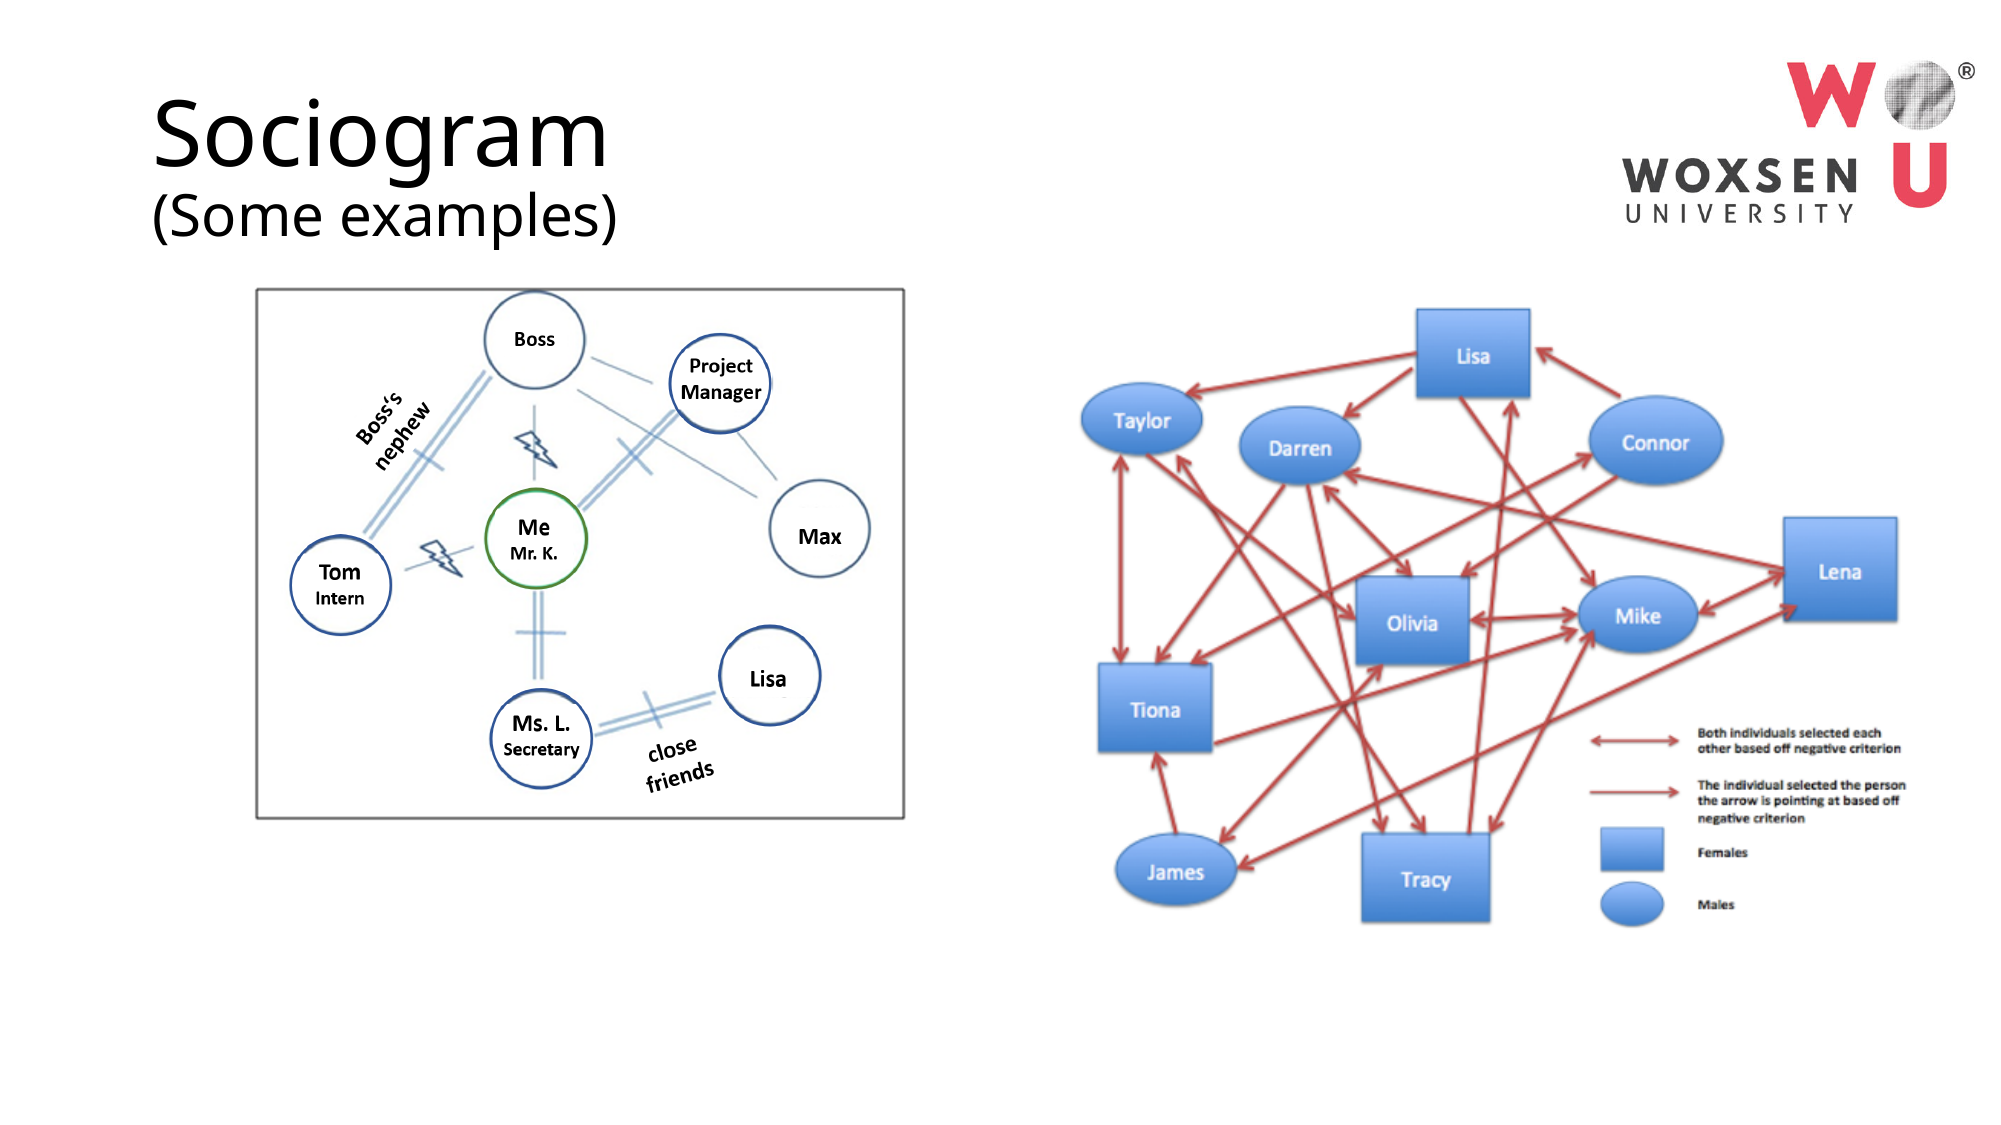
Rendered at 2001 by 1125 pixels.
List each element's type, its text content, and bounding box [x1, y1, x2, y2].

picture [1074, 303, 1916, 937]
title Sociogram (Some examples) [137, 59, 1863, 278]
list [250, 281, 910, 823]
picture [1619, 57, 1977, 230]
